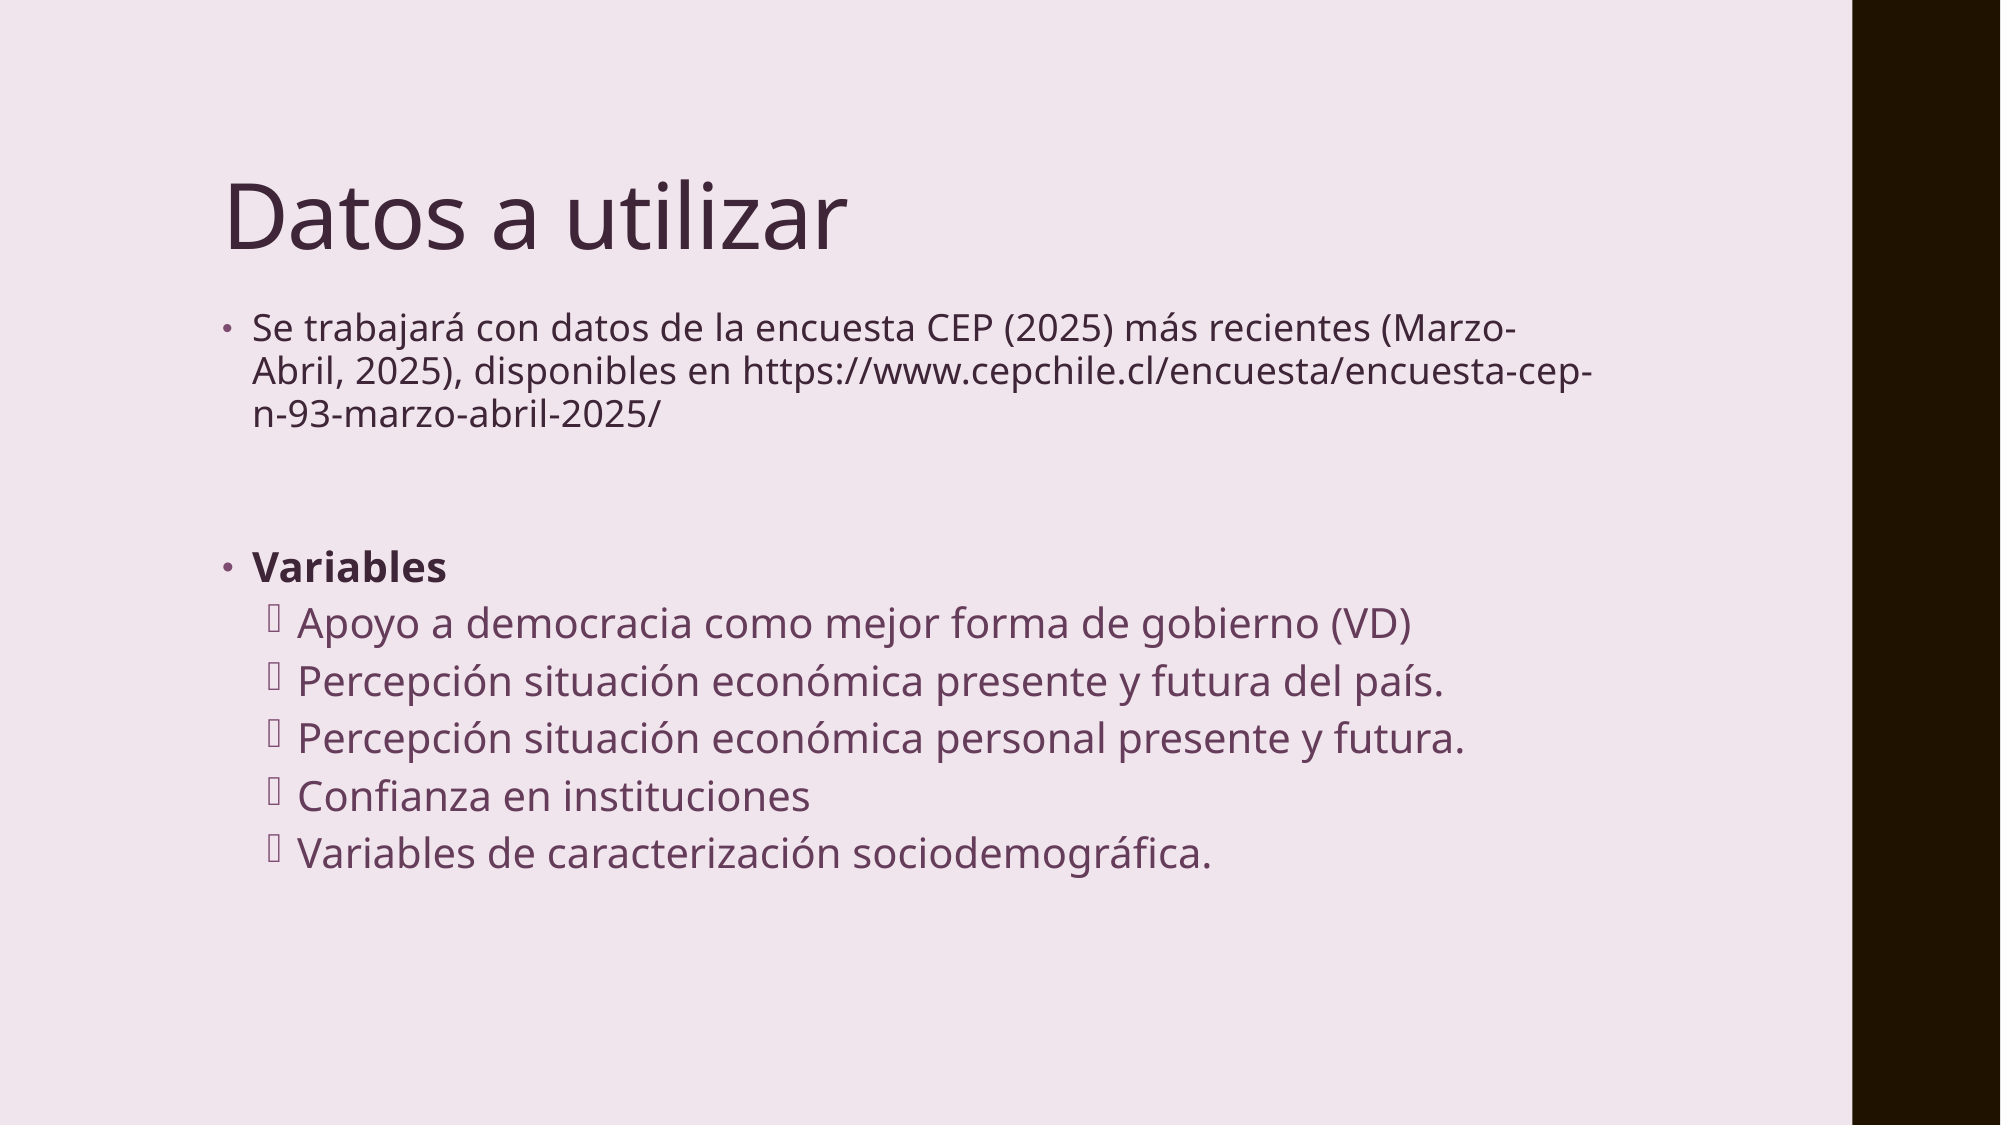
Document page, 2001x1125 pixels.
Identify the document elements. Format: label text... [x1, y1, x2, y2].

list Se trabajará con datos de la encuesta CEP (2025) más recientes (Marzo-Abril, 2025), disponibles en https://www.cepchile.cl/encuesta/encuesta-cep-n-93-marzo-abril-2025/ Variables Apoyo a democracia como mejor forma de gobierno (VD) Percepción situación económica presente y futura del país. Percepción situación económica personal presente y futura. Confianza en instituciones Variables de caracterización sociodemográfica. [206, 299, 1617, 1014]
title Datos a utilizar [206, 60, 1797, 278]
